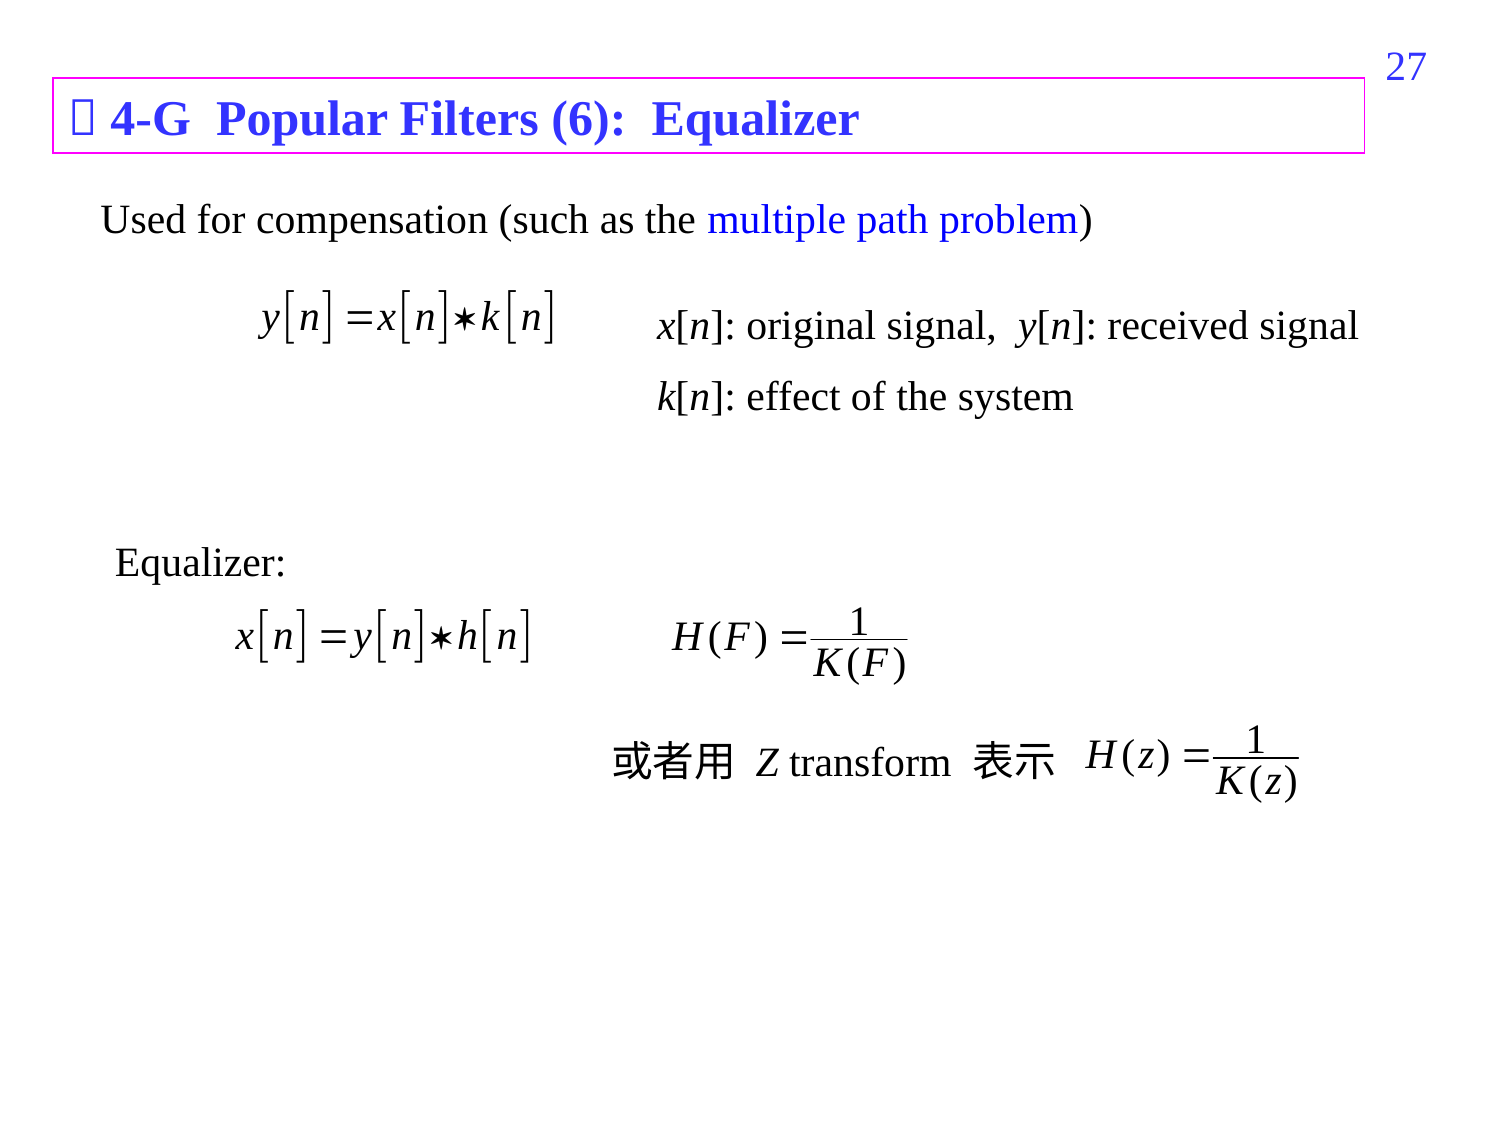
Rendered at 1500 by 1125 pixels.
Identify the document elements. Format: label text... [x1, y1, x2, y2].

text_box x[n]: original signal, y[n]: received signal k[n]: effect of the system [631, 290, 1400, 427]
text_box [253, 290, 559, 350]
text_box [666, 597, 914, 691]
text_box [229, 609, 535, 669]
text_box 或者用 Z transform 表示 [596, 727, 1075, 793]
text_box  4-G Popular Filters (6): Equalizer [53, 78, 1365, 153]
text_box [1080, 715, 1304, 809]
text_box Equalizer: [100, 527, 443, 592]
slide_number 160 [1092, 30, 1443, 110]
text_box Used for compensation (such as the multiple path problem) [85, 184, 1118, 250]
